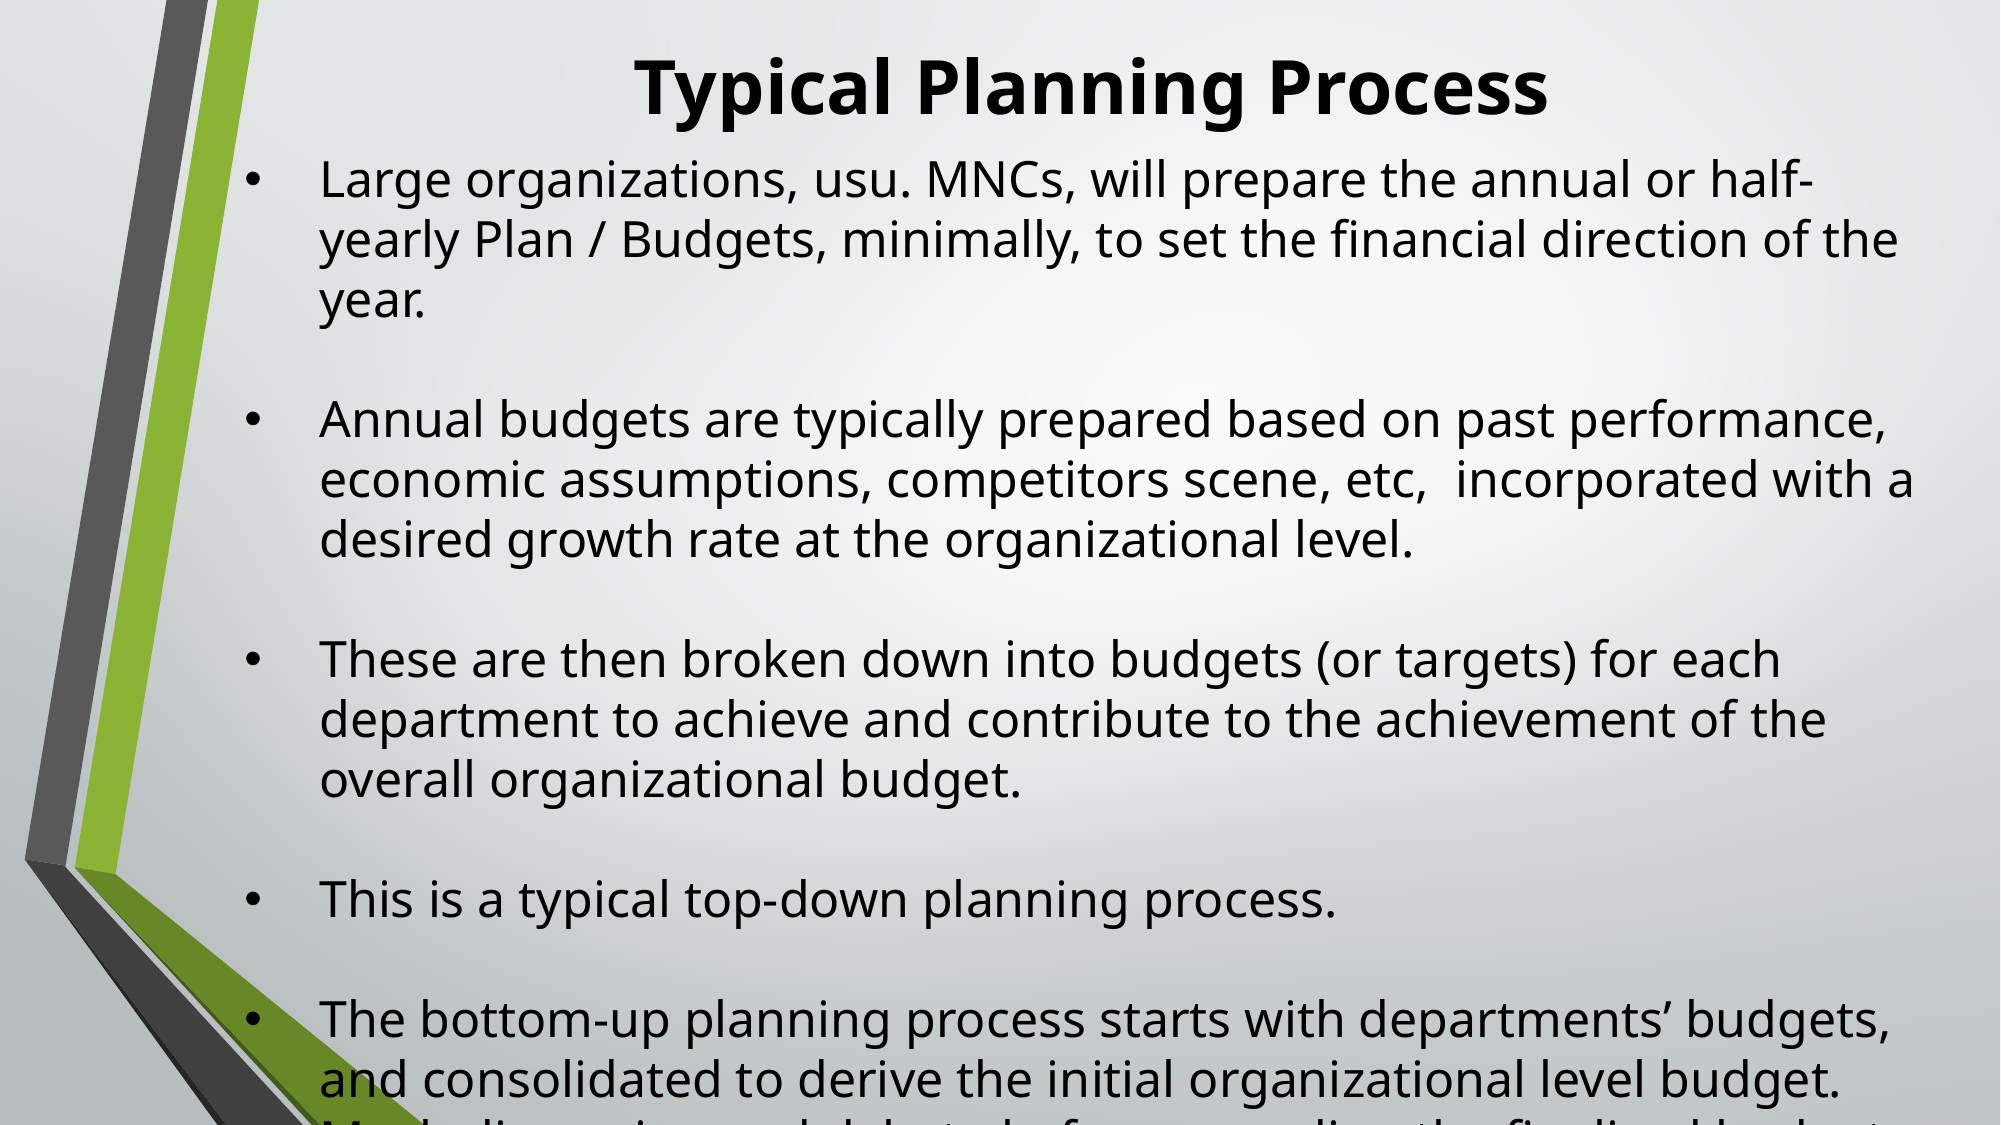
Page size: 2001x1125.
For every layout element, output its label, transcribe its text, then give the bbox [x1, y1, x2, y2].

text_box Large organizations, usu. MNCs, will prepare the annual or half-yearly Plan / Budgets, minimally, to set the financial direction of the year. Annual budgets are typically prepared based on past performance, economic assumptions, competitors scene, etc, incorporated with a desired growth rate at the organizational level. These are then broken down into budgets (or targets) for each department to achieve and contribute to the achievement of the overall organizational budget. This is a typical top-down planning process. The bottom-up planning process starts with departments’ budgets, and consolidated to derive the initial organizational level budget. Much discussion and debate before cascading the finalized budgets to the departments to achieve. [229, 140, 1955, 1125]
title Typical Planning Process [236, 31, 1948, 129]
